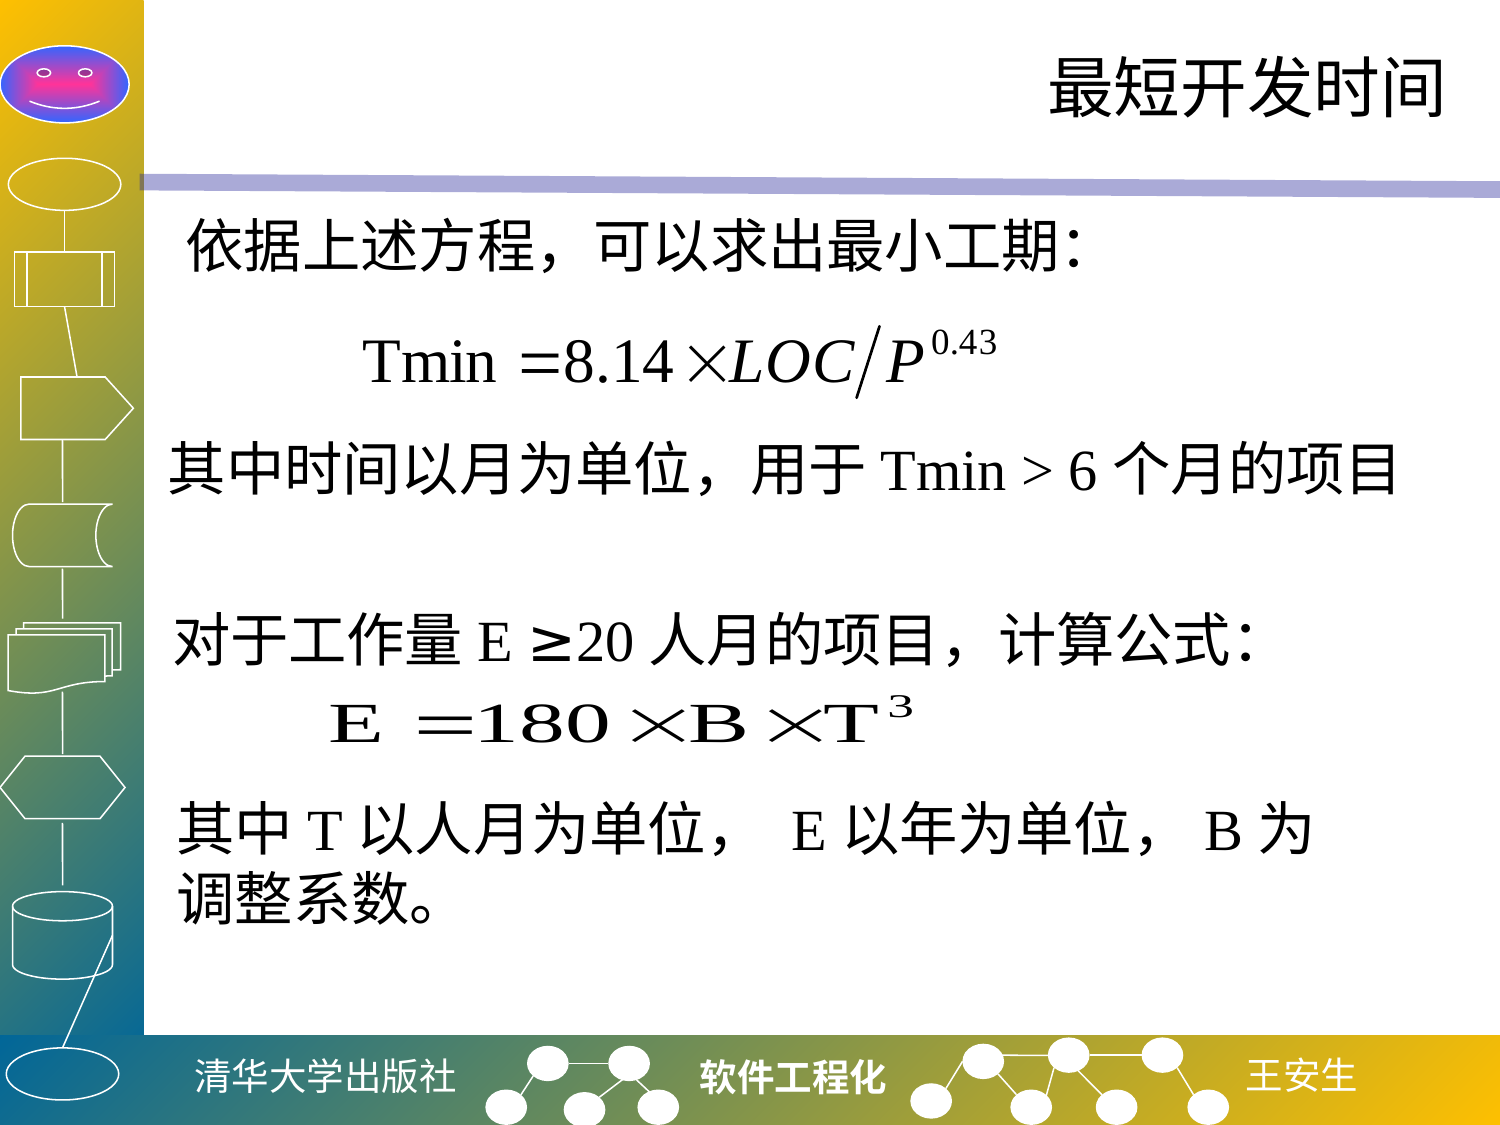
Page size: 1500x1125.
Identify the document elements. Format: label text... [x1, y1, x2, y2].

text_box 对于工作量E ≥20人月的项目，计算公式： [157, 595, 1291, 681]
list 其中时间以月为单位，用于Tmin > 6个月的项目 [152, 424, 1466, 536]
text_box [313, 680, 932, 757]
title 最短开发时间 [187, 24, 1463, 147]
text_box 其中T以人月为单位， E以年为单位，B为调整系数。 [161, 784, 1355, 940]
text_box 依据上述方程，可以求出最小工期： [170, 201, 1484, 314]
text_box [353, 313, 1015, 410]
